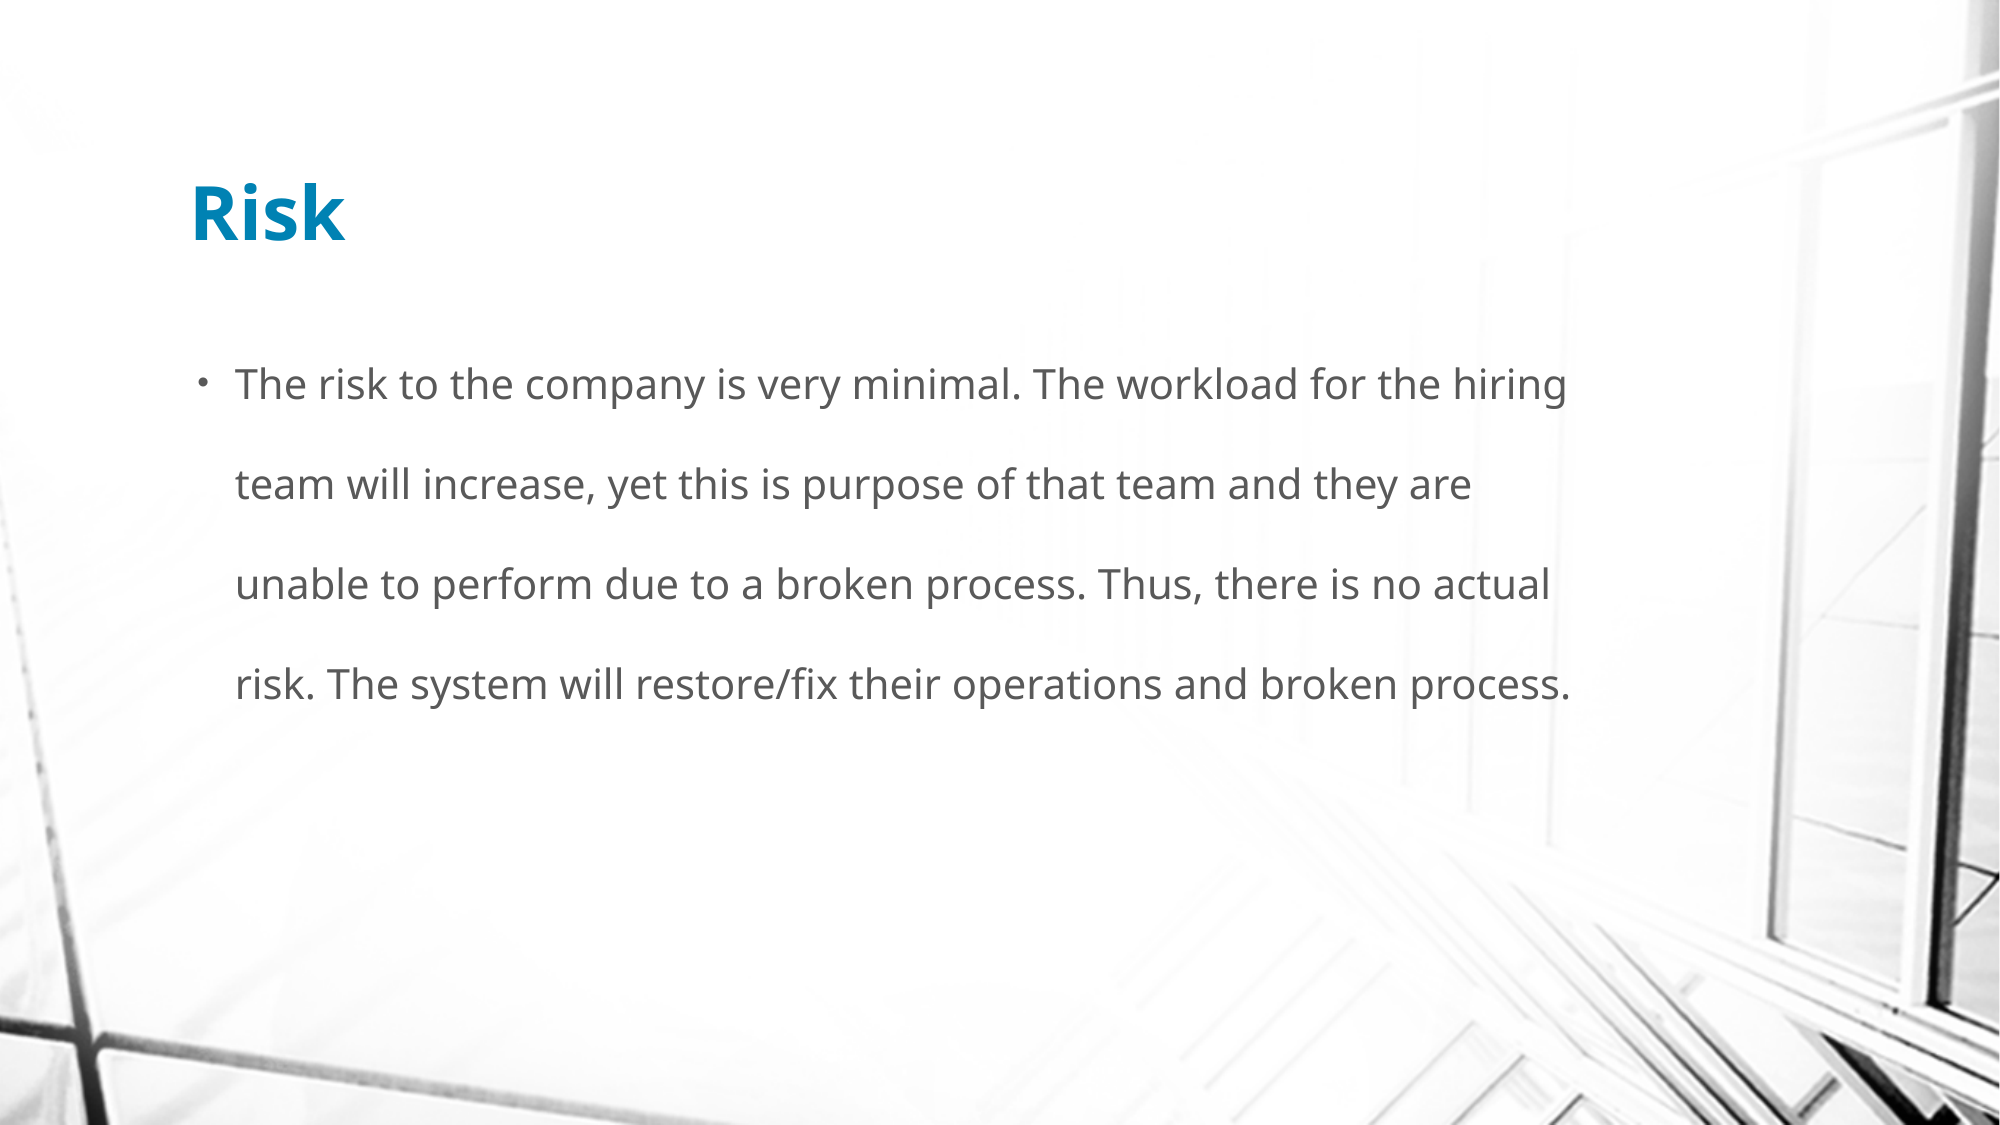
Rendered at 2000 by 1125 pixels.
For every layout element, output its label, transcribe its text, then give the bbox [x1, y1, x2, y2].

list The risk to the company is very minimal. The workload for the hiring team will increase, yet this is purpose of that team and they are unable to perform due to a broken process. Thus, there is no actual risk. The system will restore/fix their operations and broken process. [174, 299, 1600, 988]
title Risk [174, 87, 1600, 263]
picture [0, 0, 2000, 1125]
